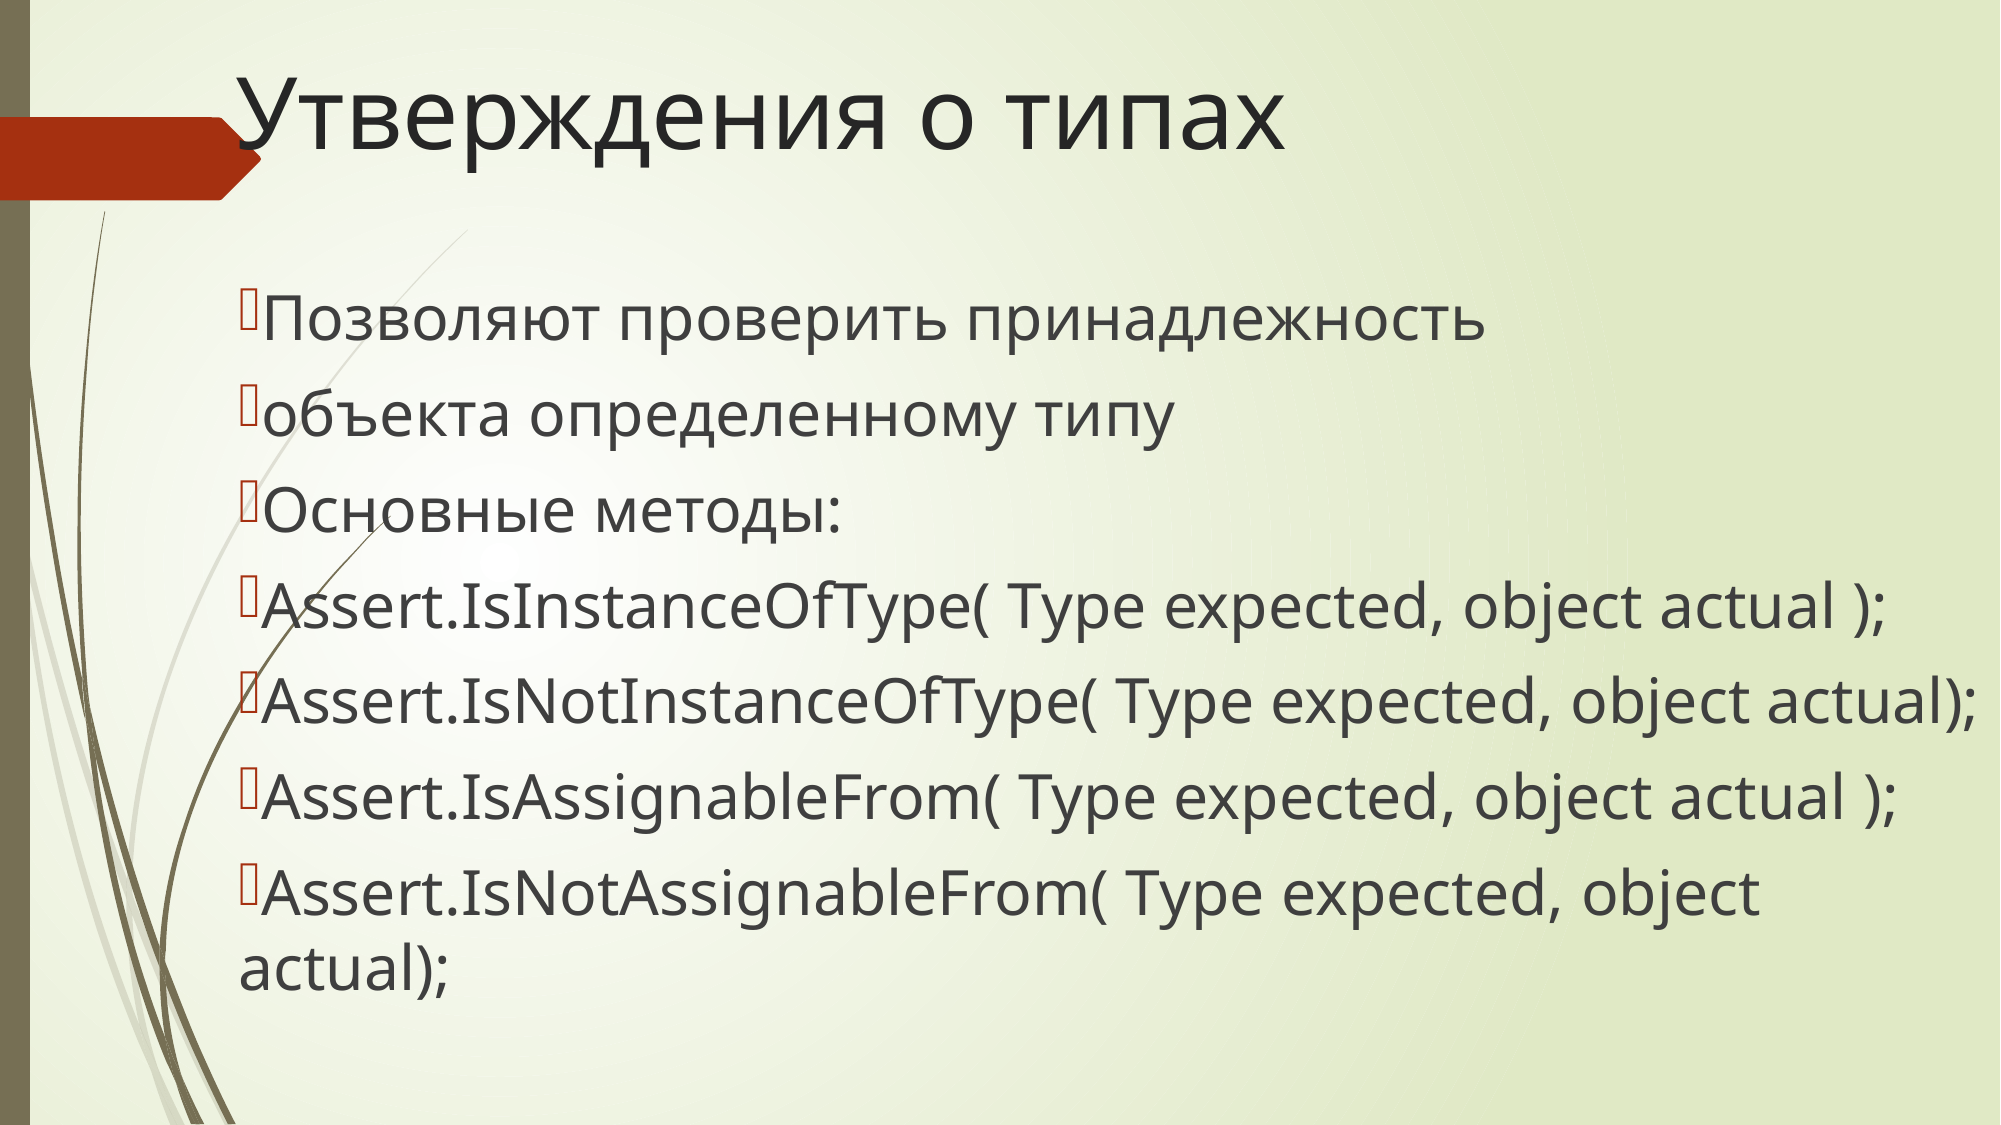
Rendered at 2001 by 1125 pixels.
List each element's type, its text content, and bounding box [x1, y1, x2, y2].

title Утверждения о типах [220, 42, 1907, 253]
list Позволяют проверить принадлежность объекта определенному типу Основные методы: Assert.IsInstanceOfType( Type expected, object actual ); Assert.IsNotInstanceOfType( Type expected, object actual); Assert.IsAssignableFrom( Type expected, object actual ); Assert.IsNotAssignableFrom( Type expected, object actual); [223, 270, 2000, 1125]
